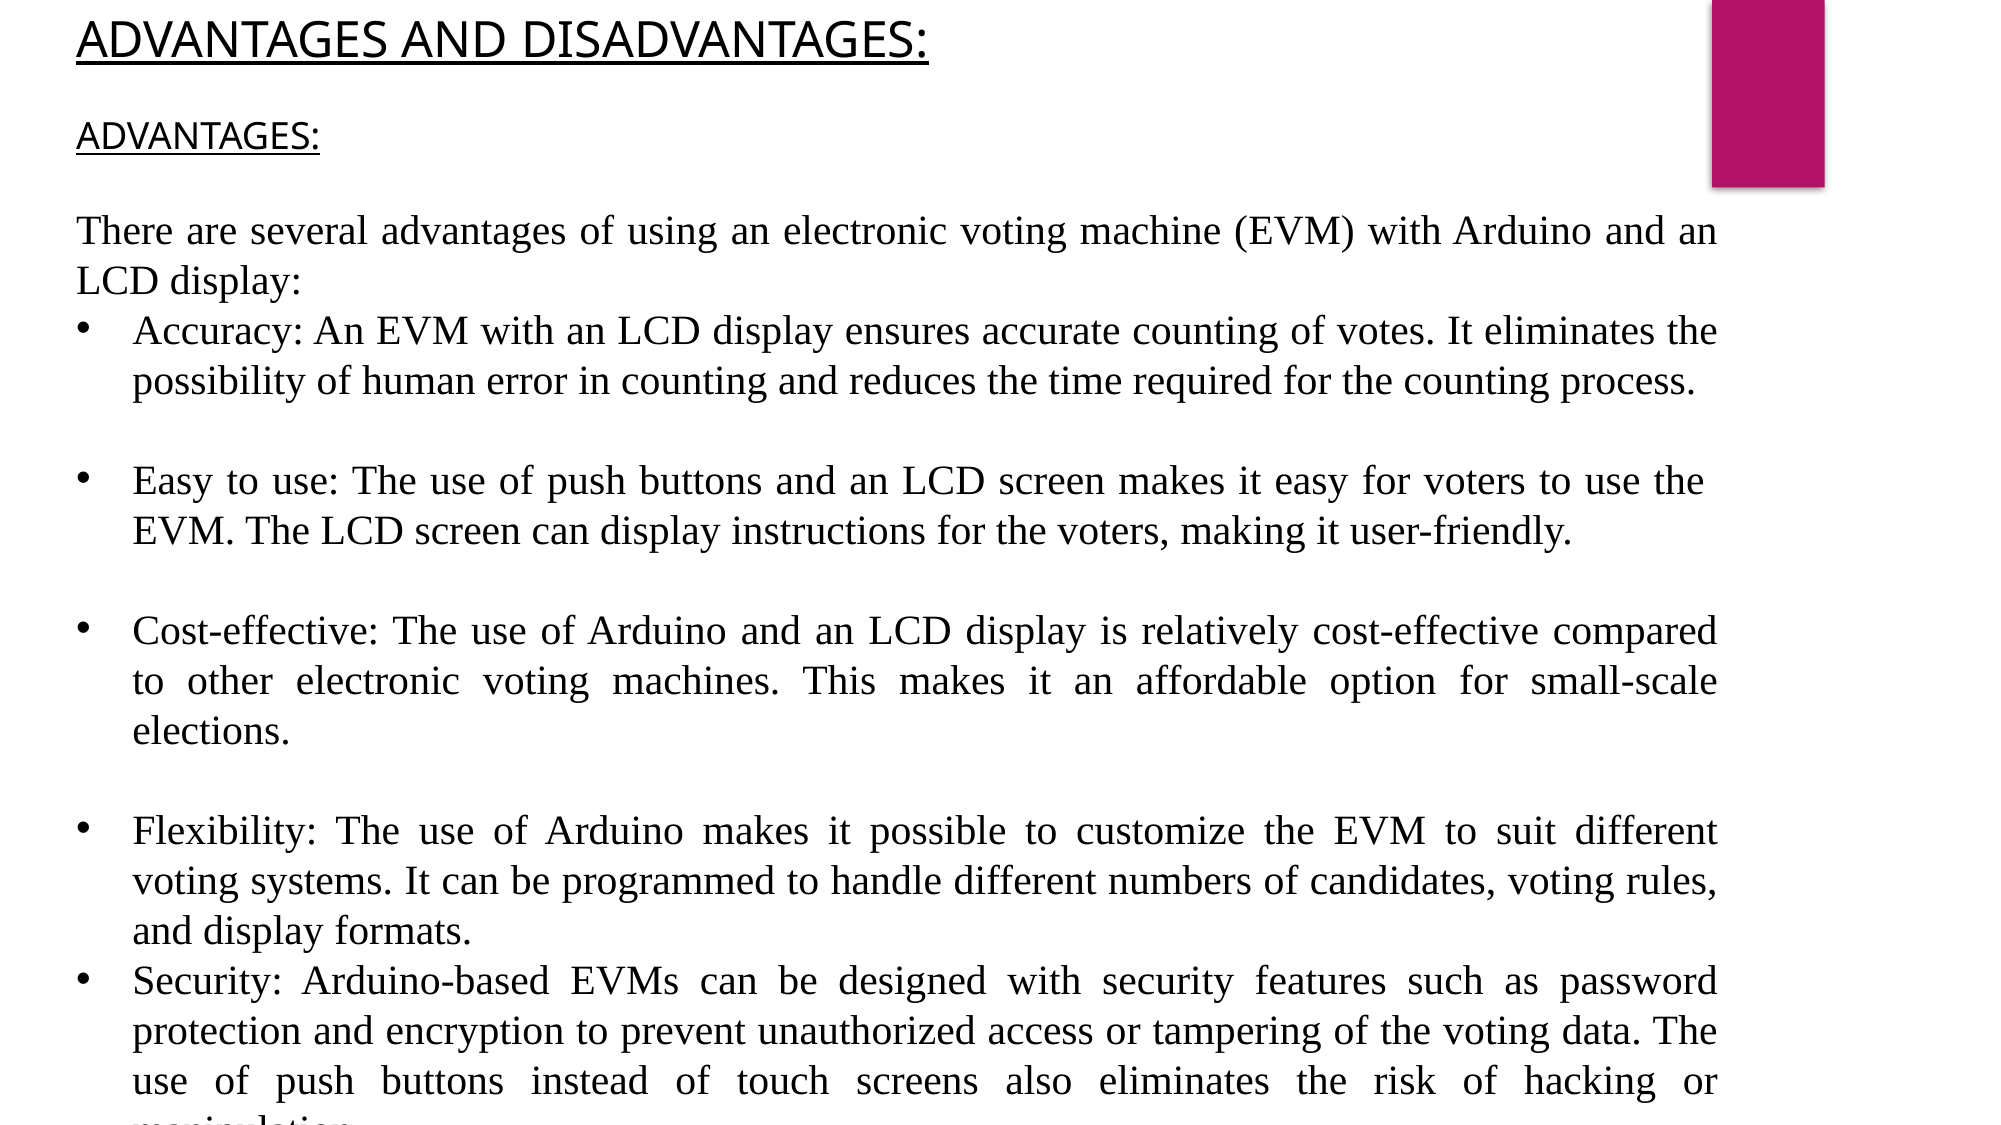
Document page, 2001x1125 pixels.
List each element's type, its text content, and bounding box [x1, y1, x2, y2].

text_box ADVANTAGES AND DISADVANTAGES: ADVANTAGES: There are several advantages of using an electronic voting machine (EVM) with Arduino and an LCD display: Accuracy: An EVM with an LCD display ensures accurate counting of votes. It eliminates the possibility of human error in counting and reduces the time required for the counting process. Easy to use: The use of push buttons and an LCD screen makes it easy for voters to use the EVM. The LCD screen can display instructions for the voters, making it user-friendly. Cost-effective: The use of Arduino and an LCD display is relatively cost-effective compared to other electronic voting machines. This makes it an affordable option for small-scale elections. Flexibility: The use of Arduino makes it possible to customize the EVM to suit different voting systems. It can be programmed to handle different numbers of candidates, voting rules, and display formats. Security: Arduino-based EVMs can be designed with security features such as password protection and encryption to prevent unauthorized access or tampering of the voting data. The use of push buttons instead of touch screens also eliminates the risk of hacking or manipulation. [61, 0, 1735, 1125]
